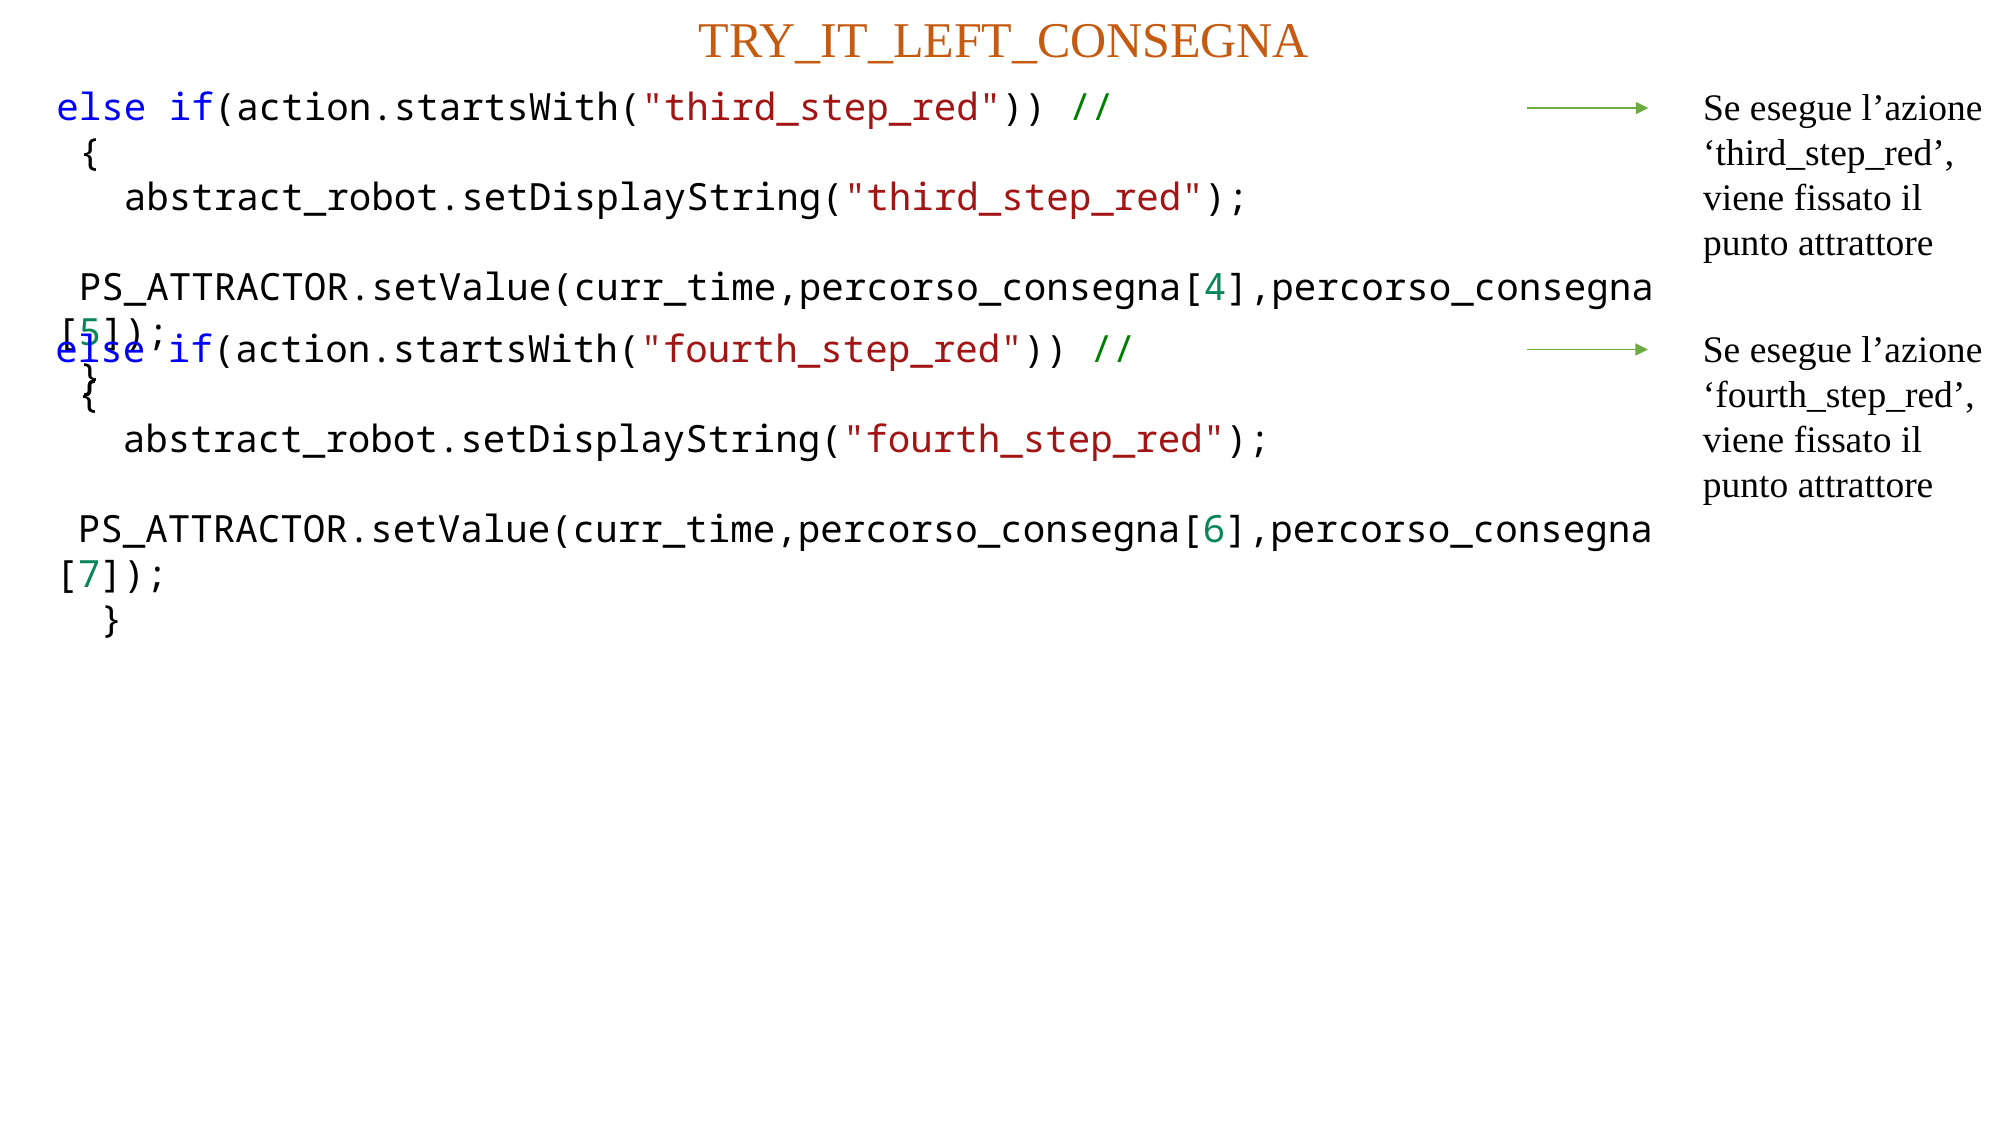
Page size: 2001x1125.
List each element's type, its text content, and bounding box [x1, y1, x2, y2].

text_box TRY_IT_LEFT_CONSEGNA [0, 0, 2000, 75]
text_box Se esegue l’azione ‘fourth_step_red’, viene fissato il punto attrattore [1688, 317, 2000, 512]
text_box else if(action.startsWith("fourth_step_red")) // { abstract_robot.setDisplayString("fourth_step_red"); PS_ATTRACTOR.setValue(curr_time,percorso_consegna[6],percorso_consegna[7]); } [40, 317, 1689, 647]
text_box else if(action.startsWith("third_step_red")) // { abstract_robot.setDisplayString("third_step_red"); PS_ATTRACTOR.setValue(curr_time,percorso_consegna[4],percorso_consegna[5]); } [41, 75, 1690, 317]
text_box Se esegue l’azione ‘third_step_red’, viene fissato il punto attrattore [1688, 75, 2000, 271]
